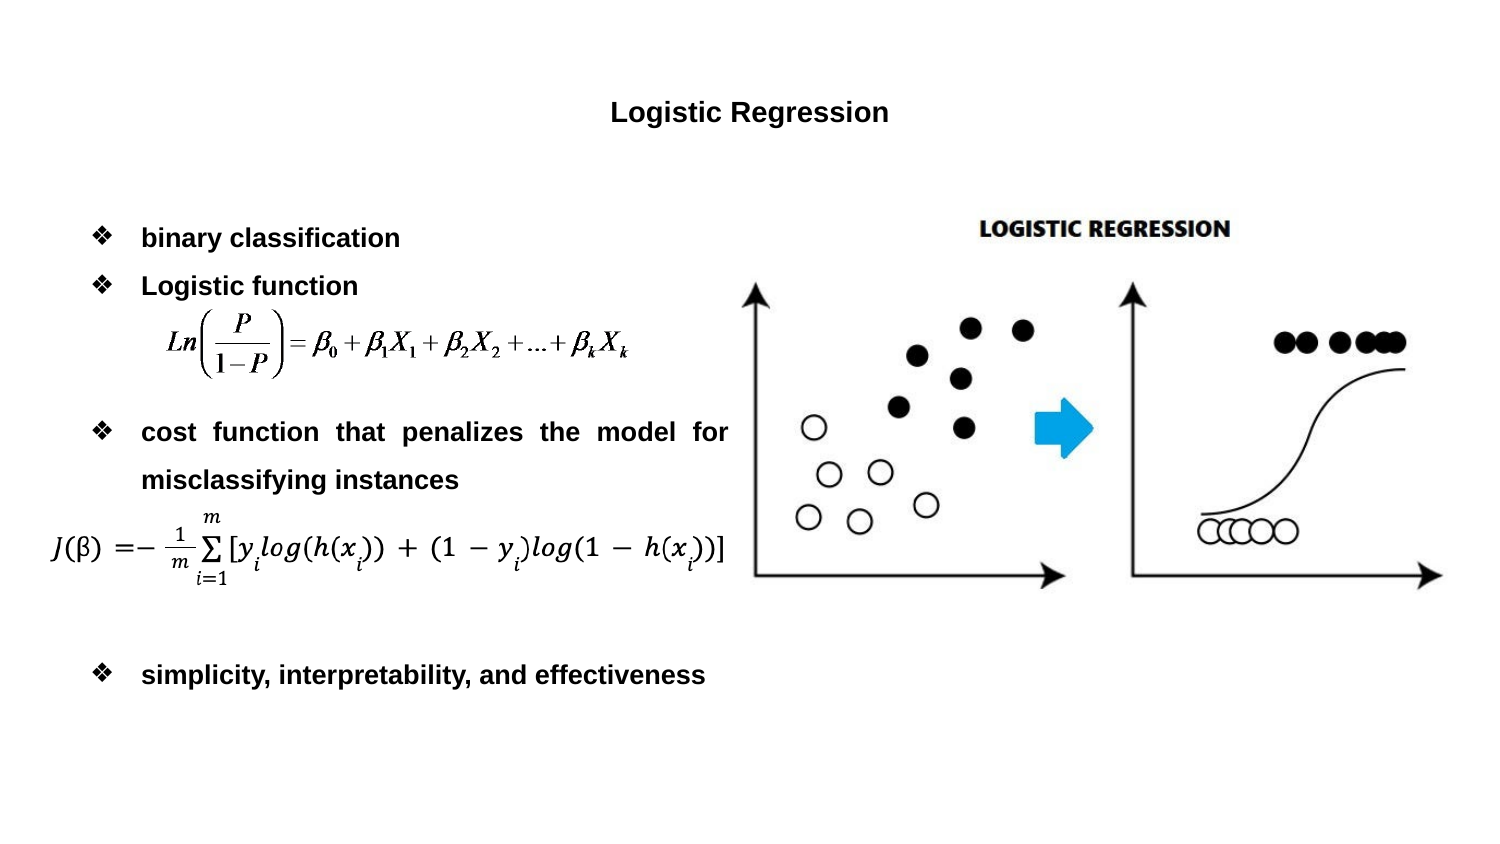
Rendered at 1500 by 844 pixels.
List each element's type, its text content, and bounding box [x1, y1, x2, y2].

picture [33, 191, 1476, 600]
picture [161, 303, 633, 383]
title Logistic Regression [51, 72, 1449, 167]
list binary classification Logistic function cost function that penalizes the model for misclassifying instances simplicity, interpretability, and effectiveness [51, 599, 744, 752]
list binary classification Logistic function cost function that penalizes the model for misclassifying instances simplicity, interpretability, and effectiveness [51, 189, 744, 509]
